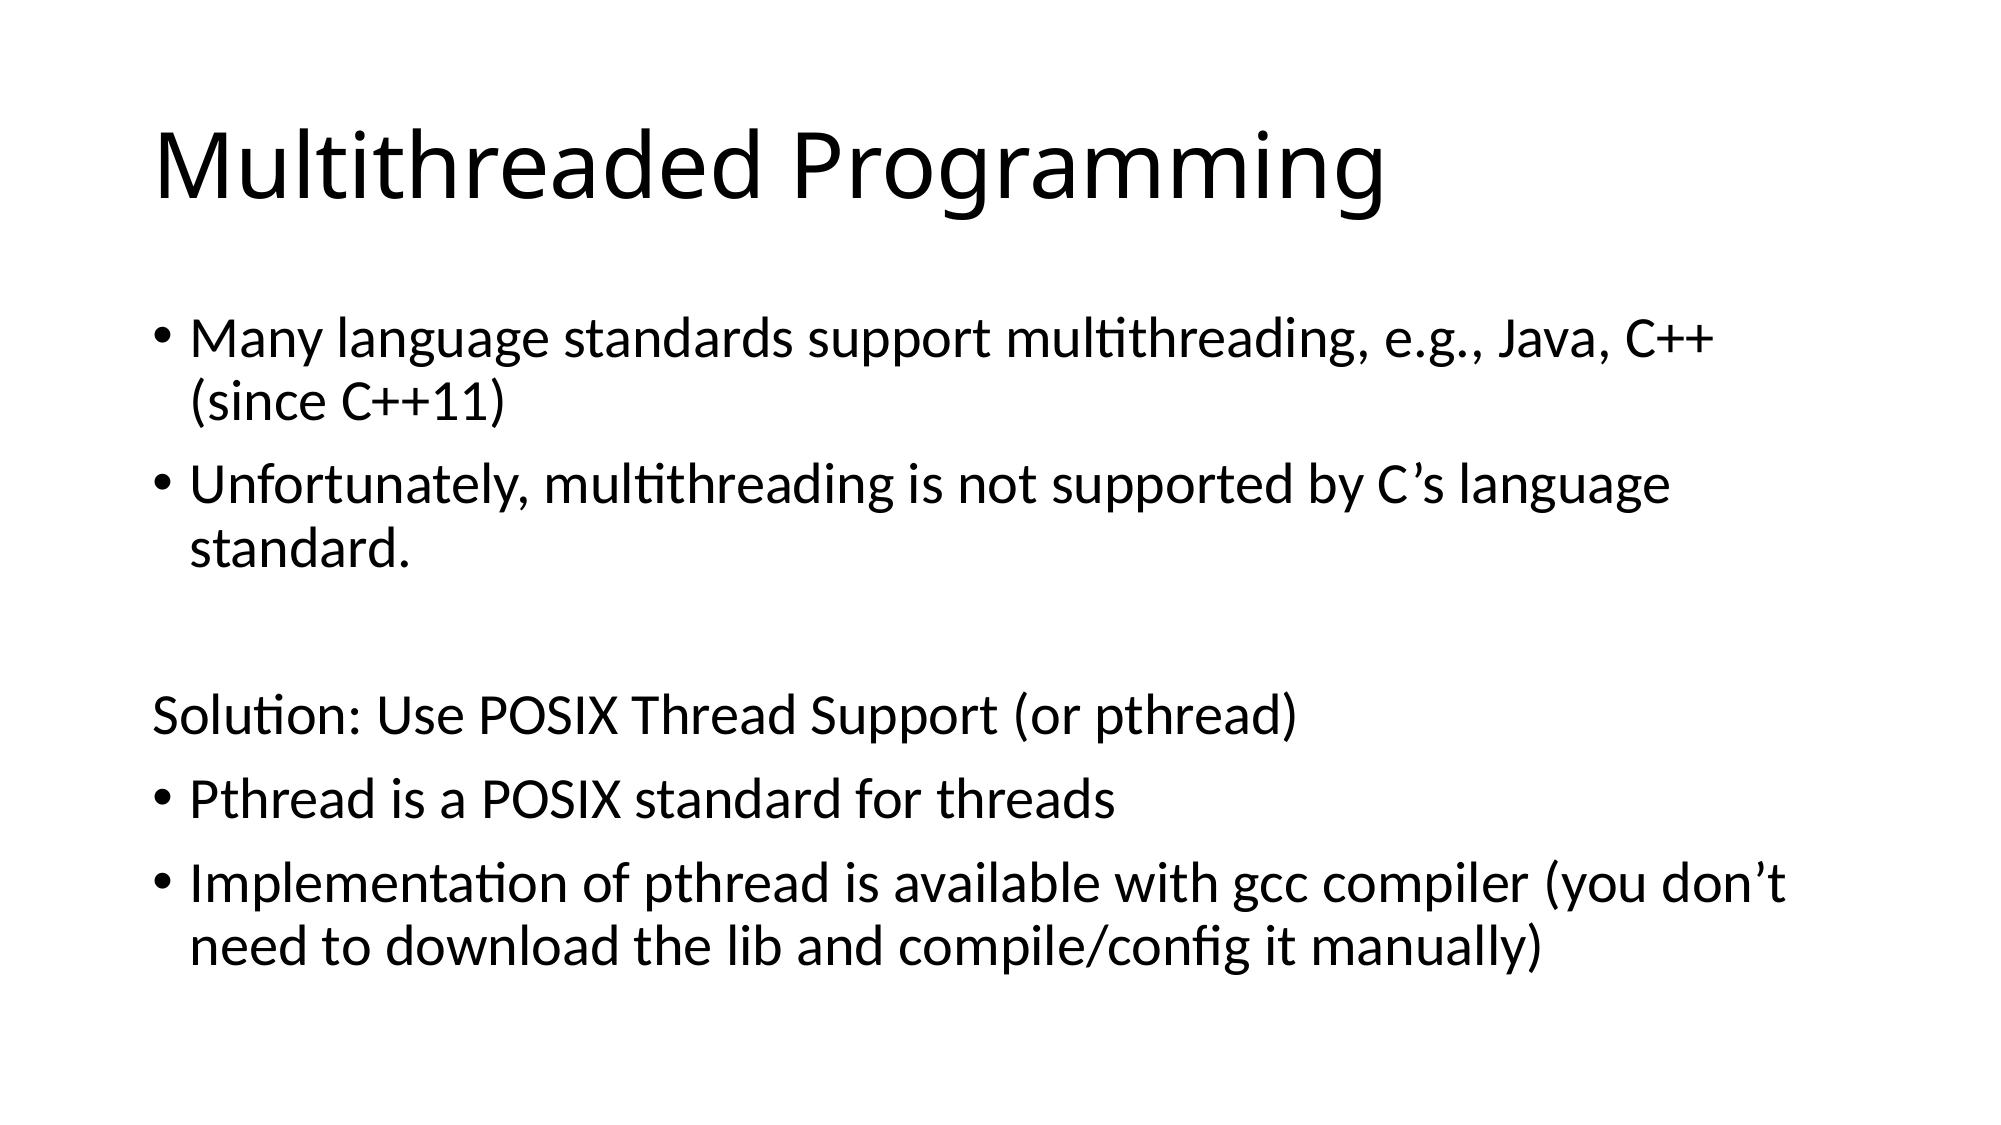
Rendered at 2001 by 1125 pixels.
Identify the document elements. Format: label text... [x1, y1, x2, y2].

title Multithreaded Programming [137, 59, 1863, 278]
list Many language standards support multithreading, e.g., Java, C++ (since C++11) Unfortunately, multithreading is not supported by C’s language standard. Solution: Use POSIX Thread Support (or pthread) Pthread is a POSIX standard for threads Implementation of pthread is available with gcc compiler (you don’t need to download the lib and compile/config it manually) [137, 299, 1863, 1014]
